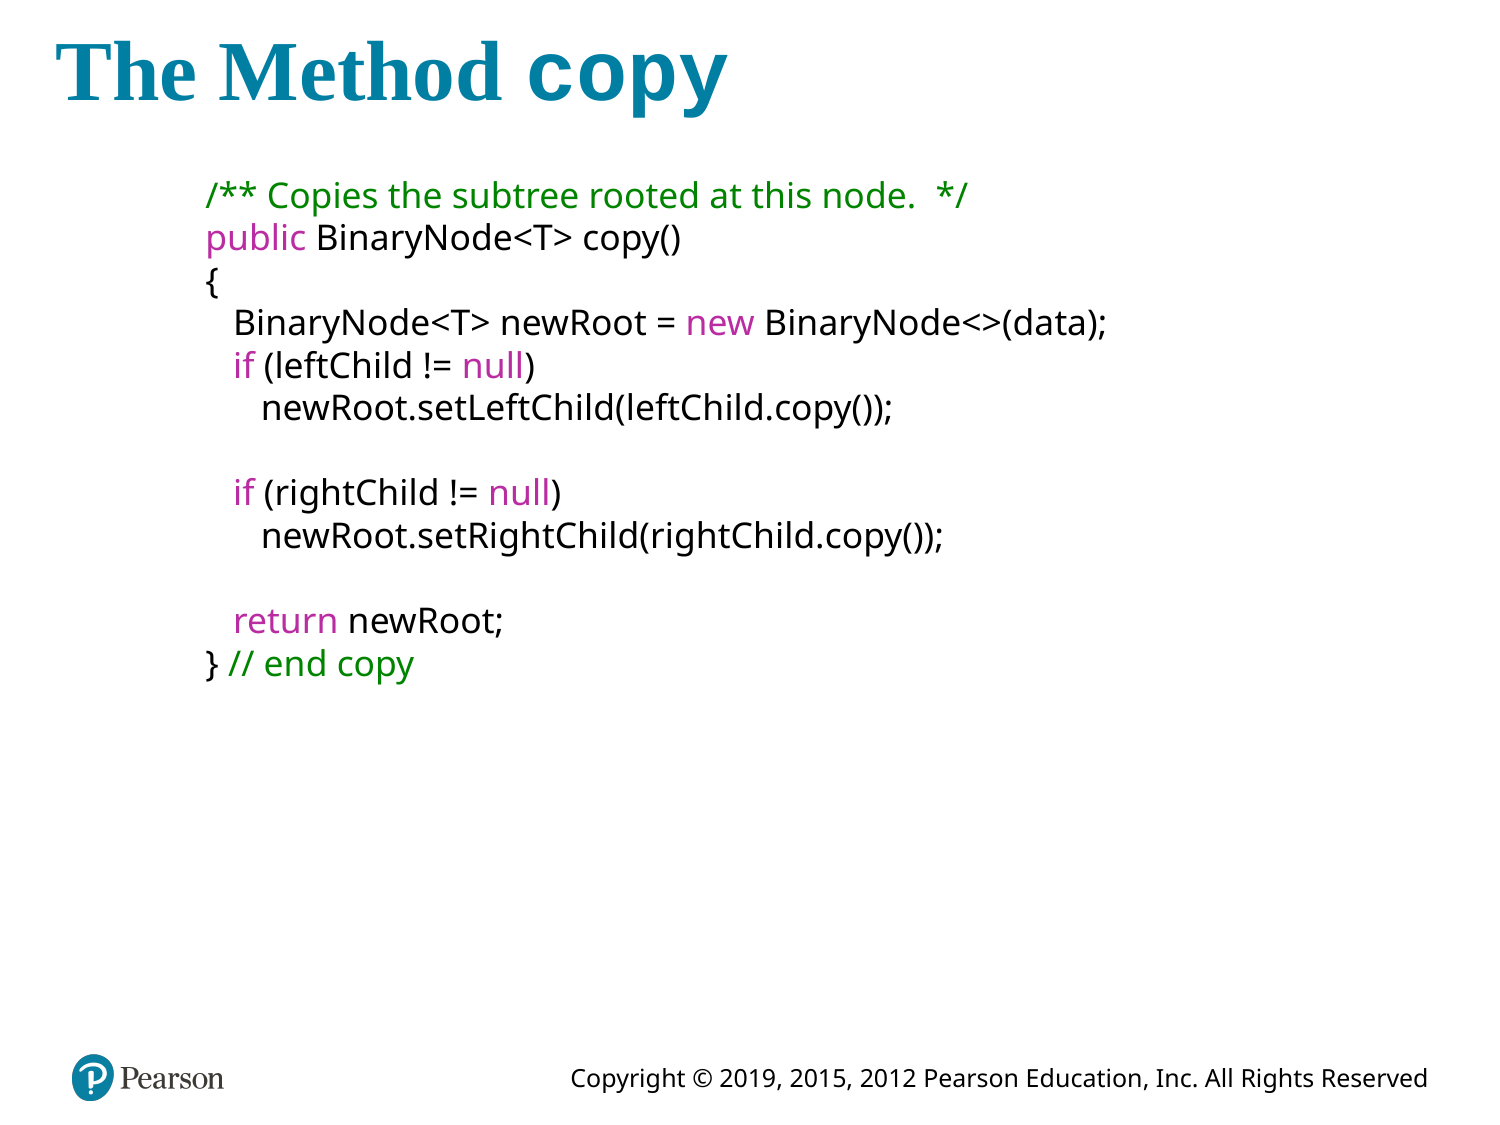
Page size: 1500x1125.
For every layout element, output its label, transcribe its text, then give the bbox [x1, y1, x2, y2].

text_box /** Copies the subtree rooted at this node. */ public BinaryNode<T> copy() { BinaryNode<T> newRoot = new BinaryNode<>(data); if (leftChild != null) newRoot.setLeftChild(leftChild.copy()); if (rightChild != null) newRoot.setRightChild(rightChild.copy()); return newRoot; } // end copy [197, 165, 1116, 691]
picture [98, 1054, 224, 1101]
picture [80, 1063, 106, 1088]
picture [72, 1054, 88, 1070]
picture [72, 1087, 83, 1101]
title The Method copy [40, 0, 1438, 133]
